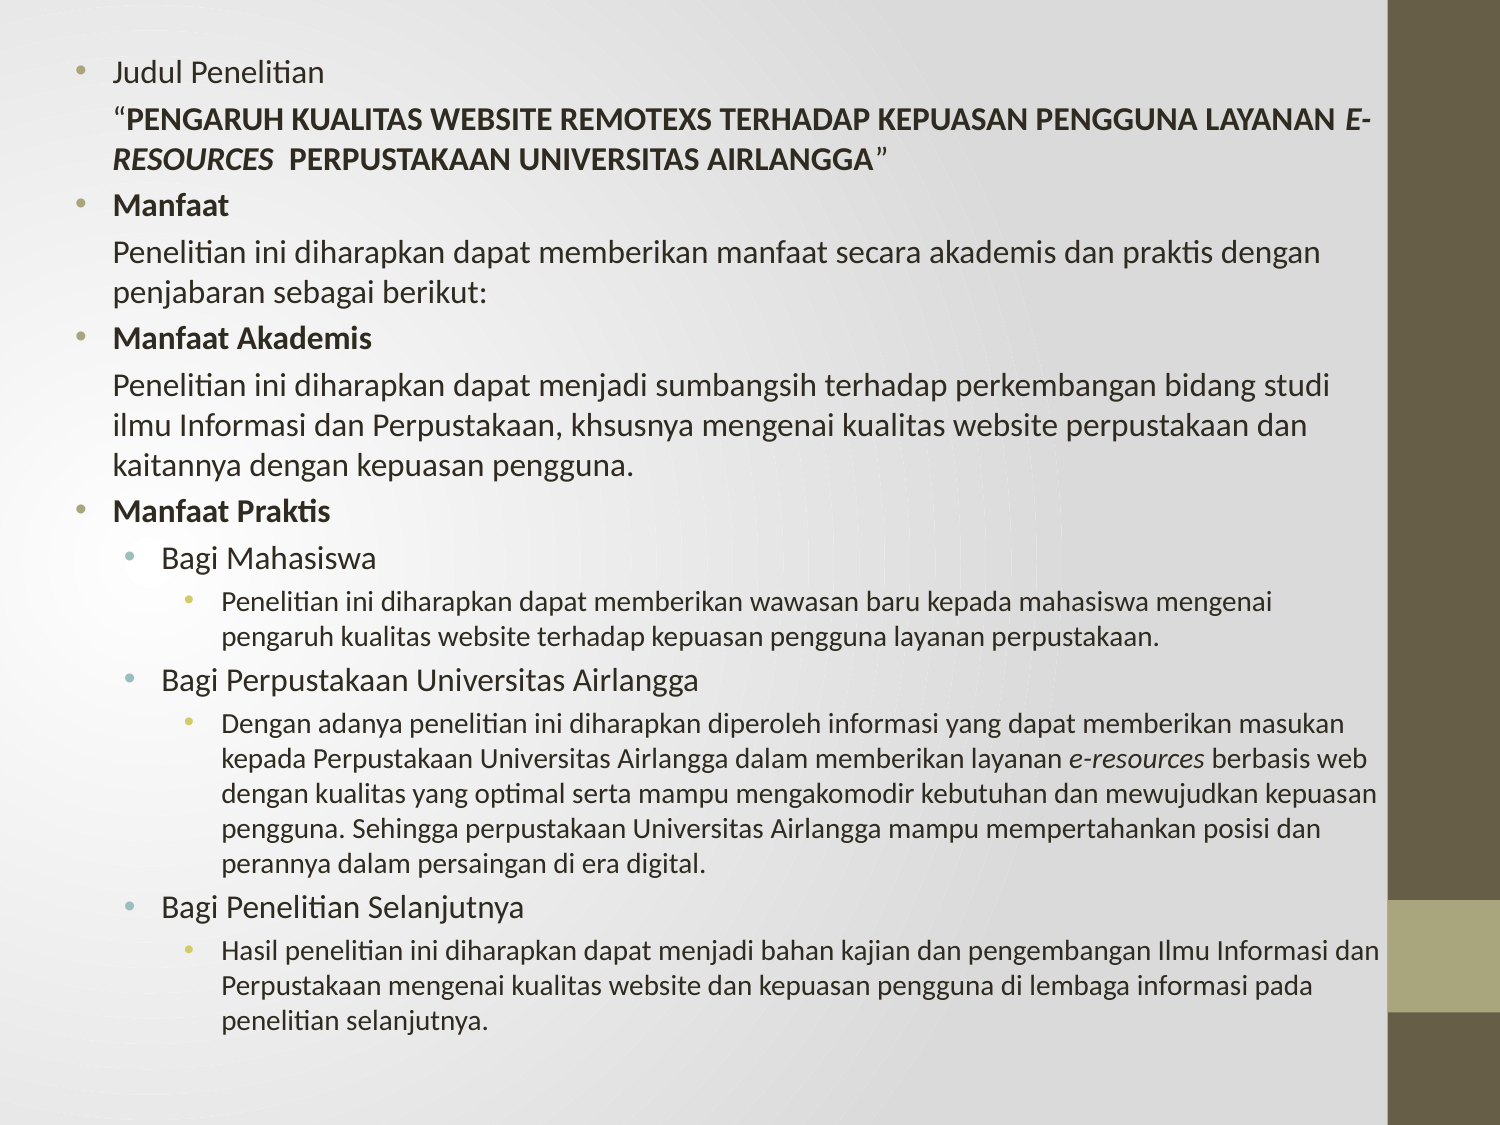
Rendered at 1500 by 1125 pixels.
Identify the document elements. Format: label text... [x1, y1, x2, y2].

list Judul Penelitian “PENGARUH KUALITAS WEBSITE REMOTEXS TERHADAP KEPUASAN PENGGUNA LAYANAN E-RESOURCES PERPUSTAKAAN UNIVERSITAS AIRLANGGA” Manfaat Penelitian ini diharapkan dapat memberikan manfaat secara akademis dan praktis dengan penjabaran sebagai berikut: Manfaat Akademis Penelitian ini diharapkan dapat menjadi sumbangsih terhadap perkembangan bidang studi ilmu Informasi dan Perpustakaan, khsusnya mengenai kualitas website perpustakaan dan kaitannya dengan kepuasan pengguna. Manfaat Praktis Bagi Mahasiswa Penelitian ini diharapkan dapat memberikan wawasan baru kepada mahasiswa mengenai pengaruh kualitas website terhadap kepuasan pengguna layanan perpustakaan. Bagi Perpustakaan Universitas Airlangga Dengan adanya penelitian ini diharapkan diperoleh informasi yang dapat memberikan masukan kepada Perpustakaan Universitas Airlangga dalam memberikan layanan e-resources berbasis web dengan kualitas yang optimal serta mampu mengakomodir kebutuhan dan mewujudkan kepuasan pengguna. Sehingga perpustakaan Universitas Airlangga mampu mempertahankan posisi dan perannya dalam persaingan di era digital. Bagi Penelitian Selanjutnya Hasil penelitian ini diharapkan dapat menjadi bahan kajian dan pengembangan Ilmu Informasi dan Perpustakaan mengenai kualitas website dan kepuasan pengguna di lembaga informasi pada penelitian selanjutnya. [41, 42, 1400, 831]
